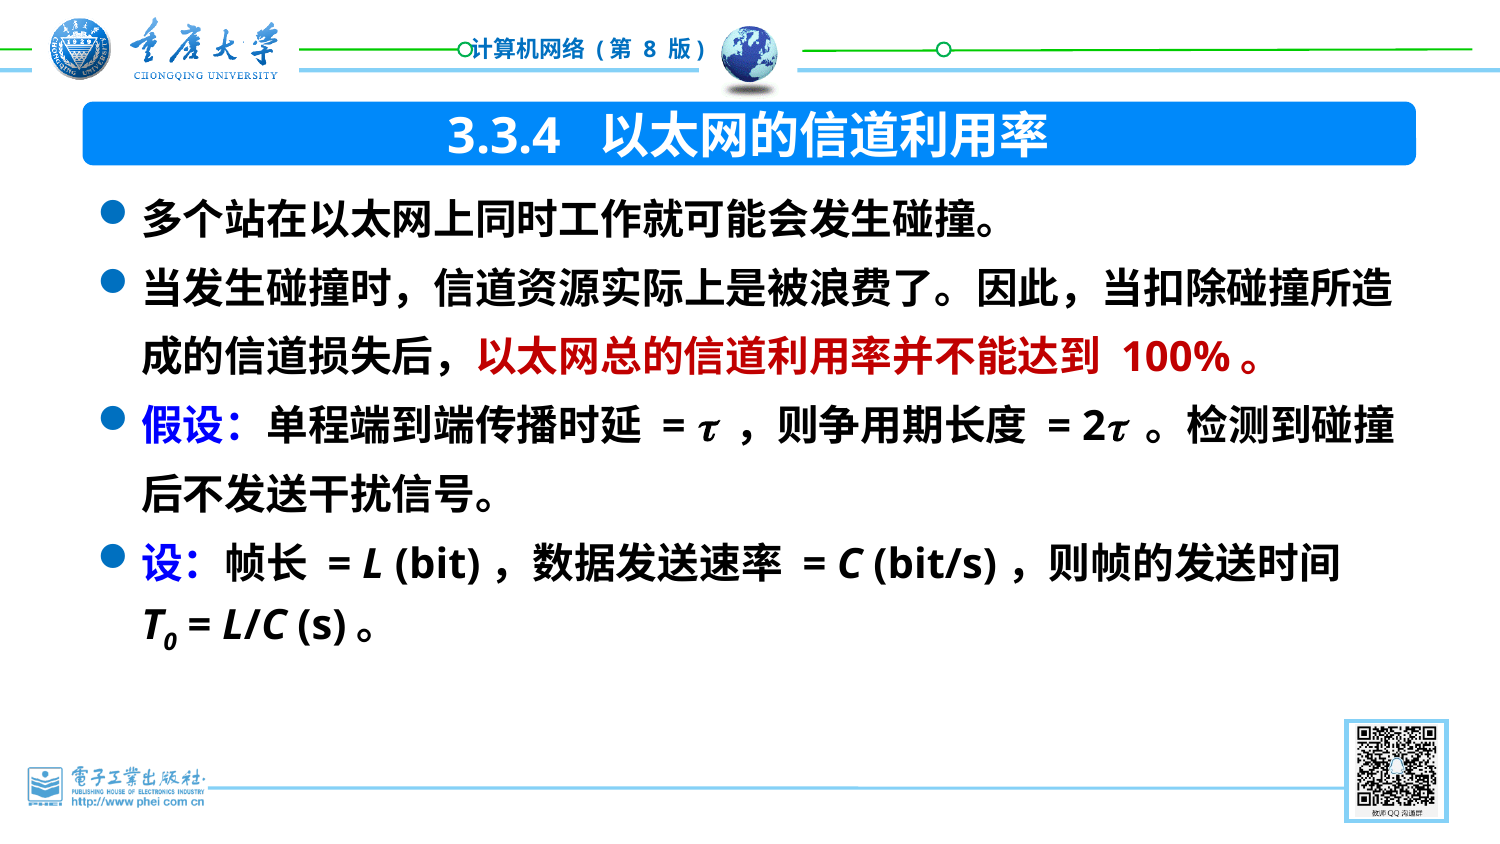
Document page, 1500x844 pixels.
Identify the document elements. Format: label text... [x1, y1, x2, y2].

text_box [1065, 101, 1417, 166]
picture [1355, 724, 1438, 817]
text_box 多个站在以太网上同时工作就可能会发生碰撞。 当发生碰撞时，信道资源实际上是被浪费了。因此，当扣除碰撞所造成的信道损失后，以太网总的信道利用率并不能达到 100%。 假设：单程端到端传播时延 =  ，则争用期长度 = 2 。检测到碰撞后不发送干扰信号。 设：帧长 = L (bit)，数据发送速率 = C (bit/s)，则帧的发送时间 T0 = L/C (s)。 [82, 166, 1416, 663]
text_box [82, 101, 432, 166]
picture [719, 24, 779, 96]
text_box 3.3.4 以太网的信道利用率 [432, 96, 1065, 166]
picture [23, 764, 208, 809]
picture [32, 0, 299, 91]
